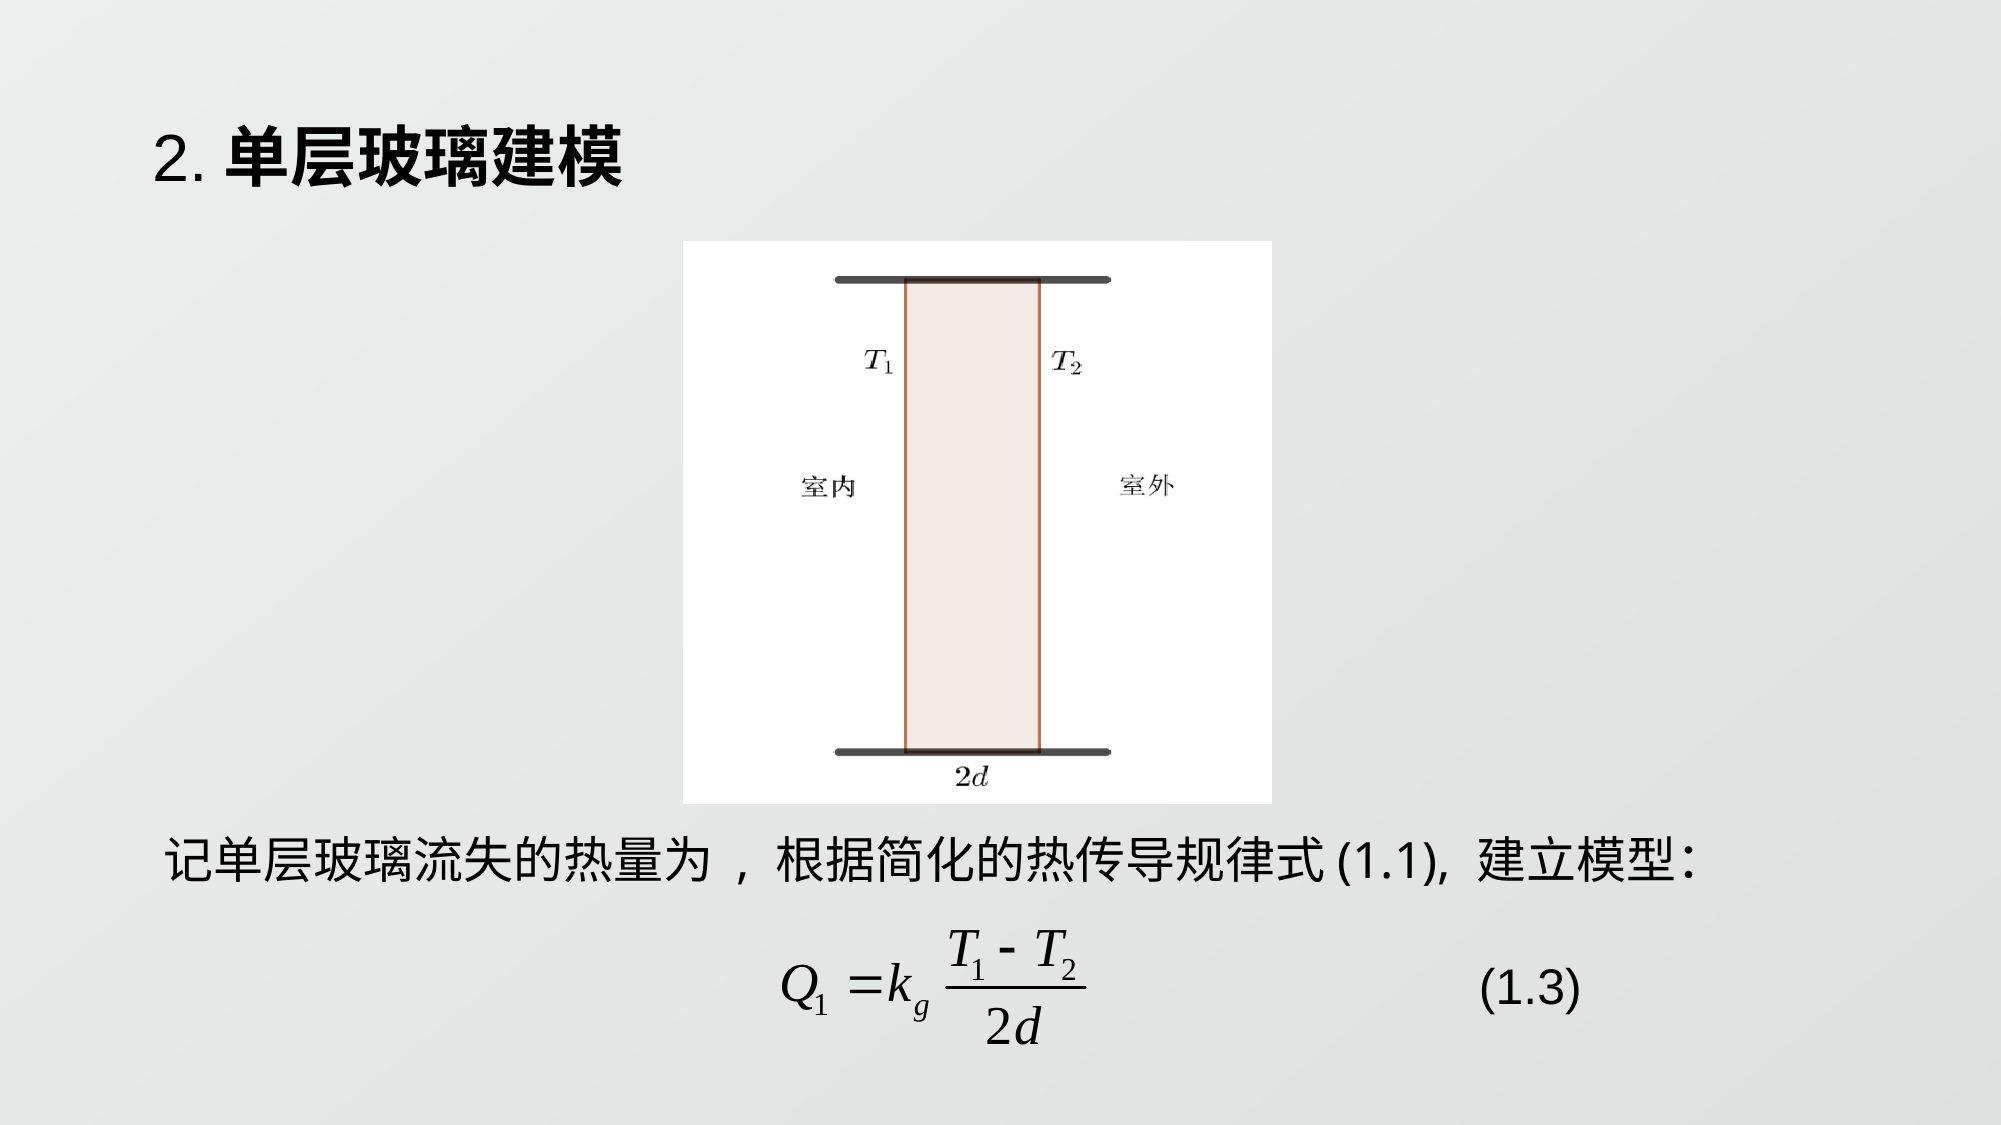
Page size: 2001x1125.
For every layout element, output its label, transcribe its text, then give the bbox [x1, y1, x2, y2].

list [683, 241, 1272, 804]
text_box (1.3) [1464, 947, 1597, 1023]
picture [772, 914, 1095, 1057]
title 2.单层玻璃建模 [137, 88, 1863, 231]
